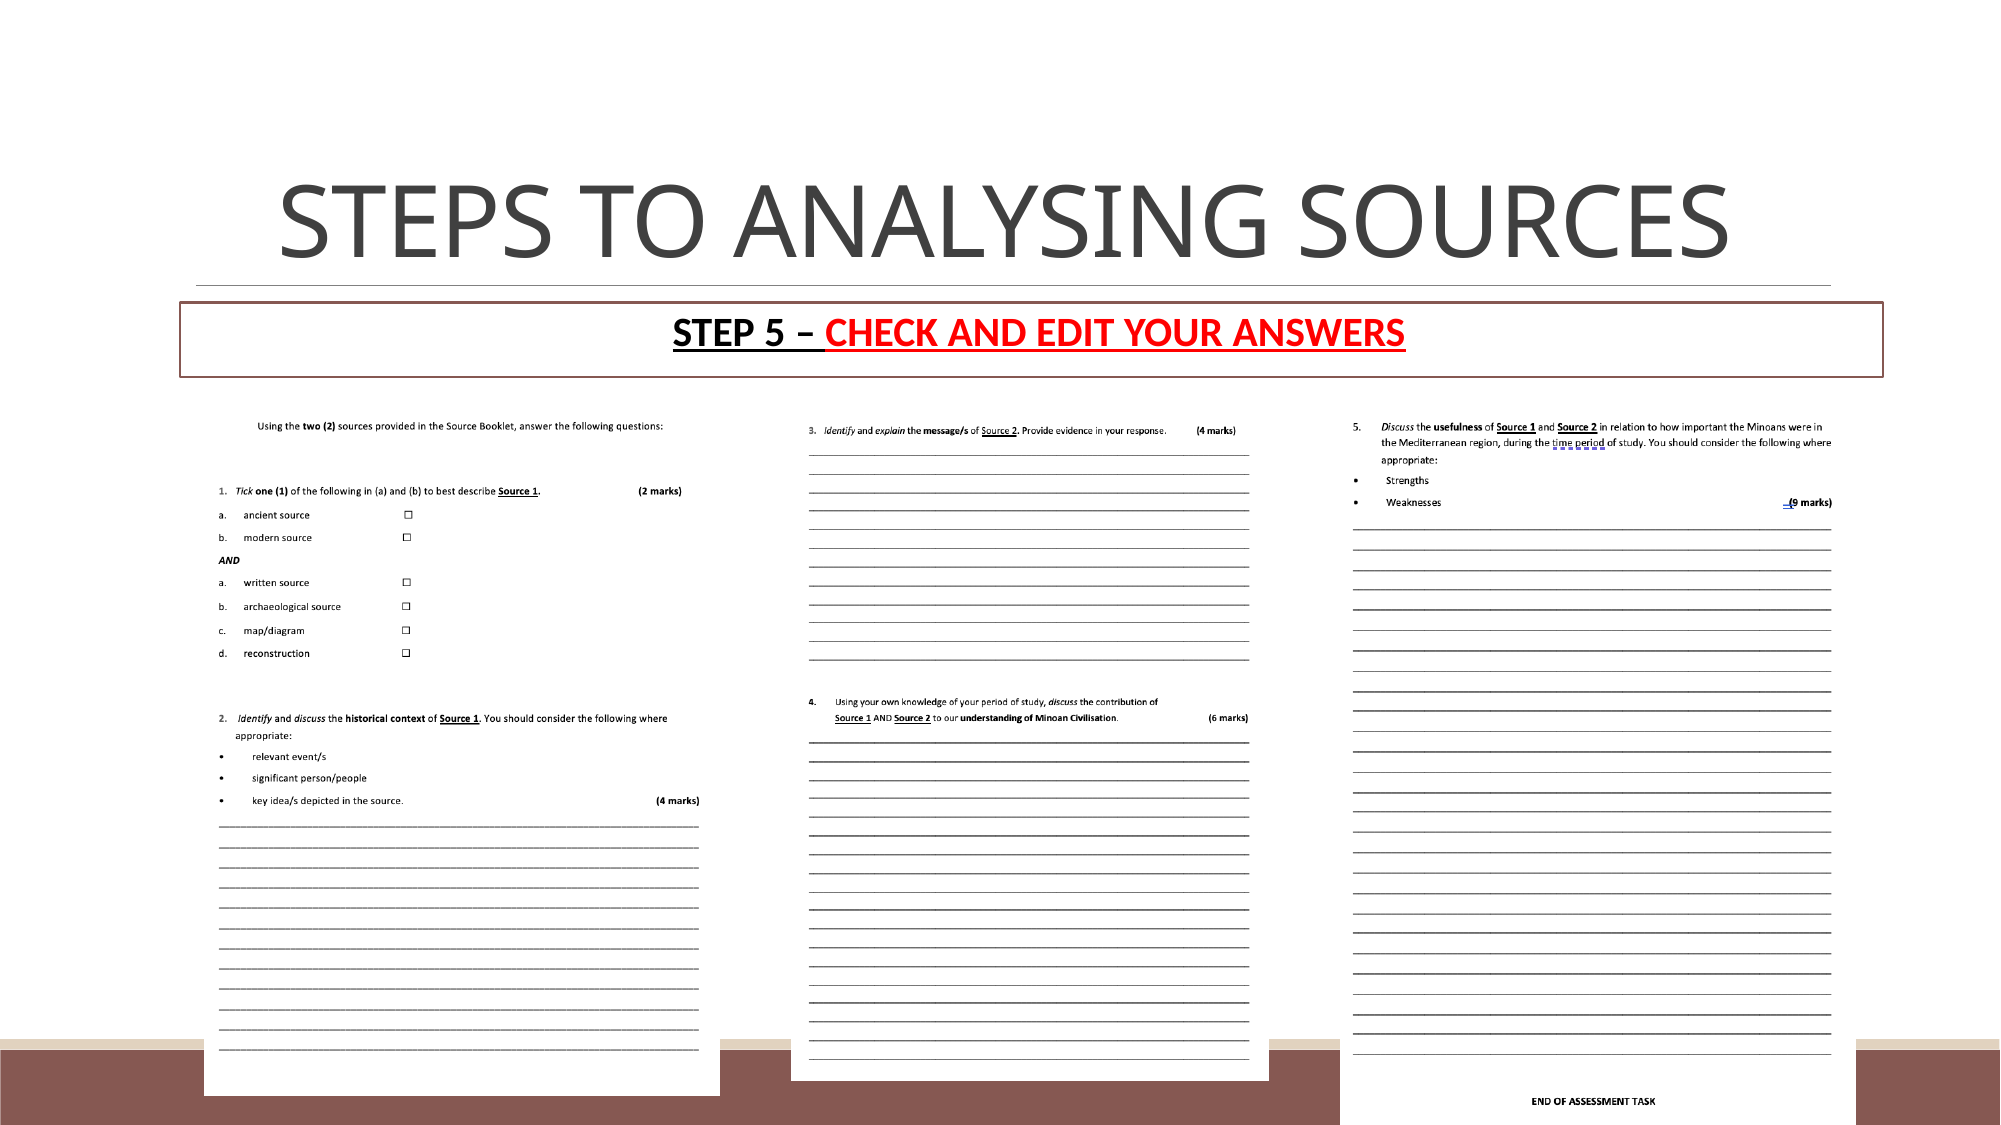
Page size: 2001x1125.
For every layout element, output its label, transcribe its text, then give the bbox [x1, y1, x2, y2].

list STEP 5 – CHECK AND EDIT YOUR ANSWERS [179, 301, 1884, 378]
title STEPS TO ANALYSING SOURCES [180, 47, 1830, 285]
picture [203, 399, 720, 1097]
picture [1340, 407, 1857, 1125]
picture [790, 399, 1270, 1082]
